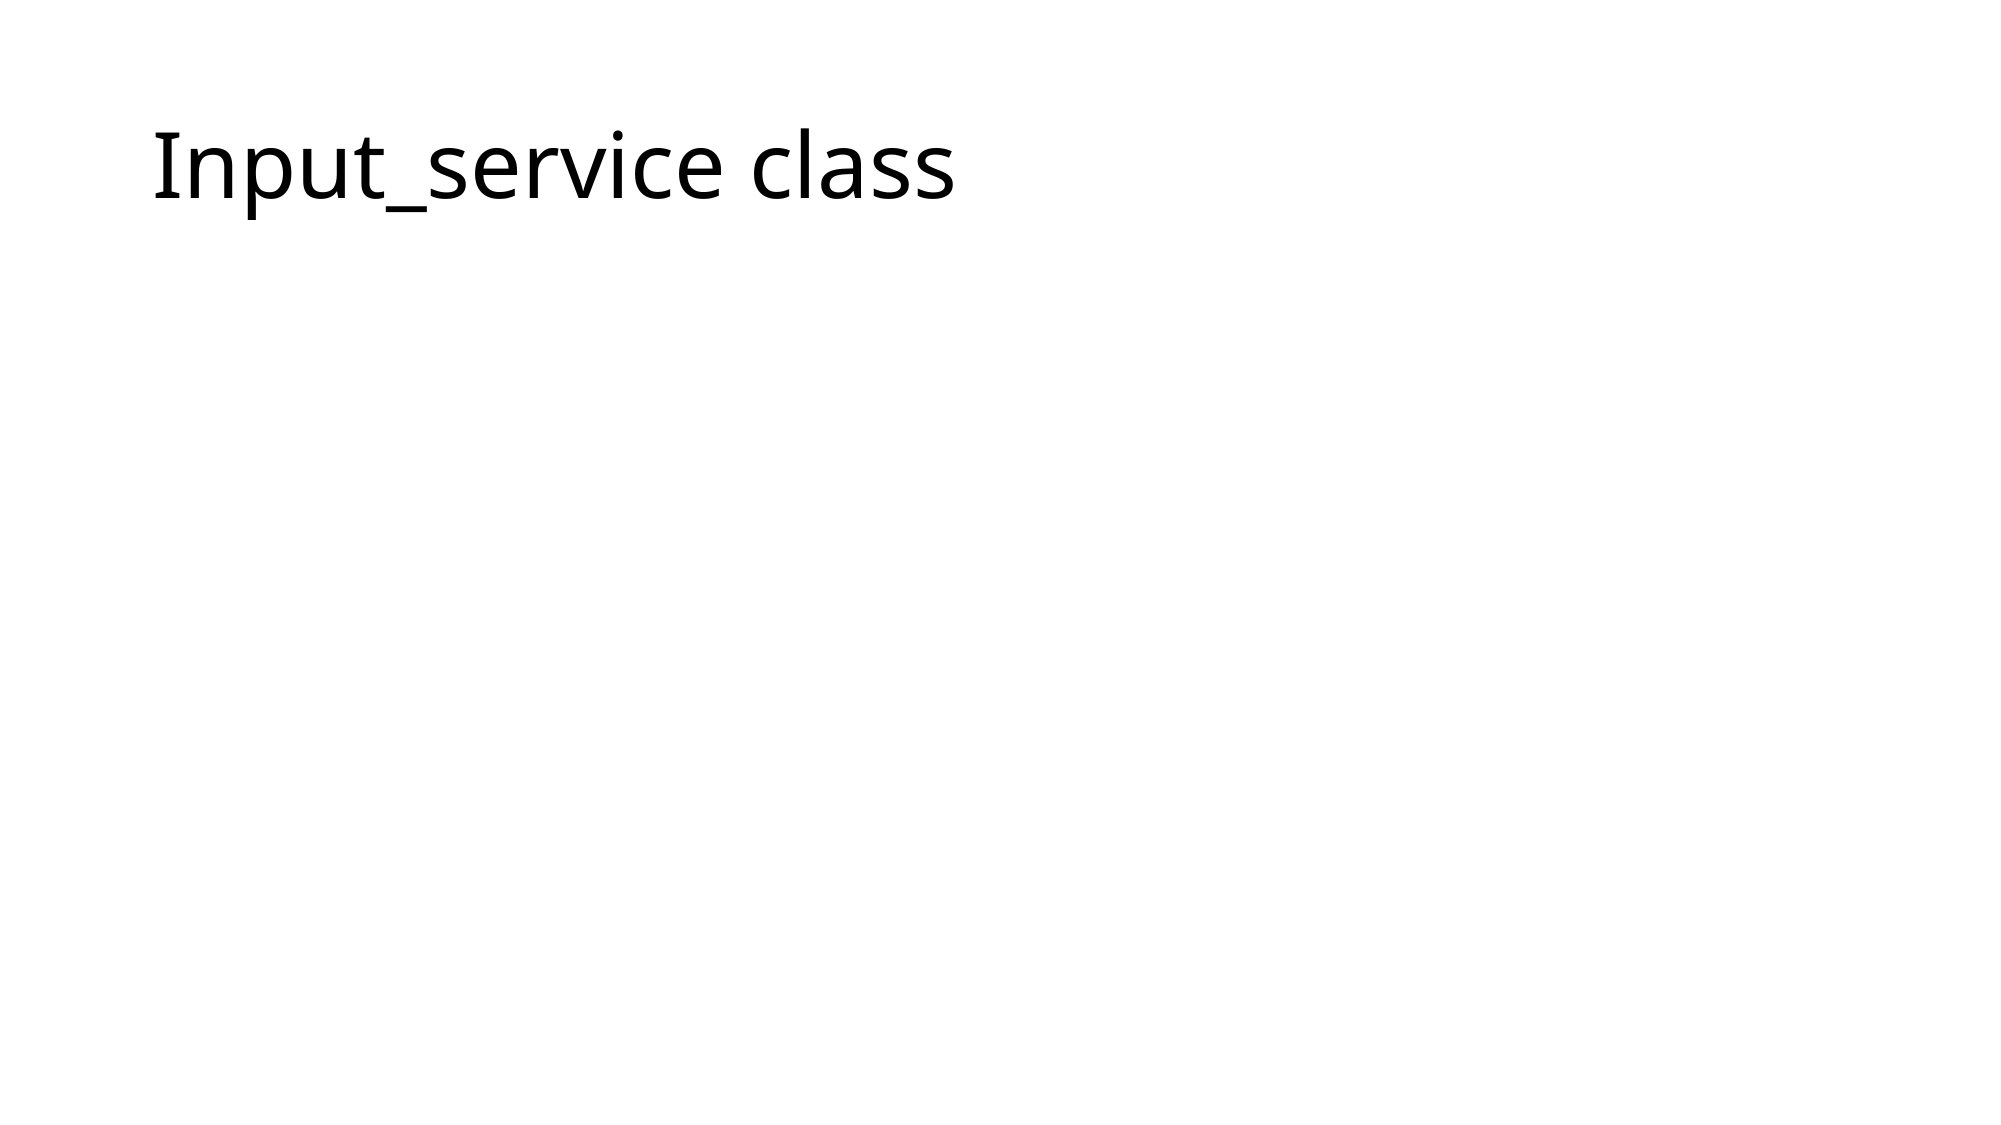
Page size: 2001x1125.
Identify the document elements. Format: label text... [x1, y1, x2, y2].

title Input_service class [137, 59, 1863, 278]
